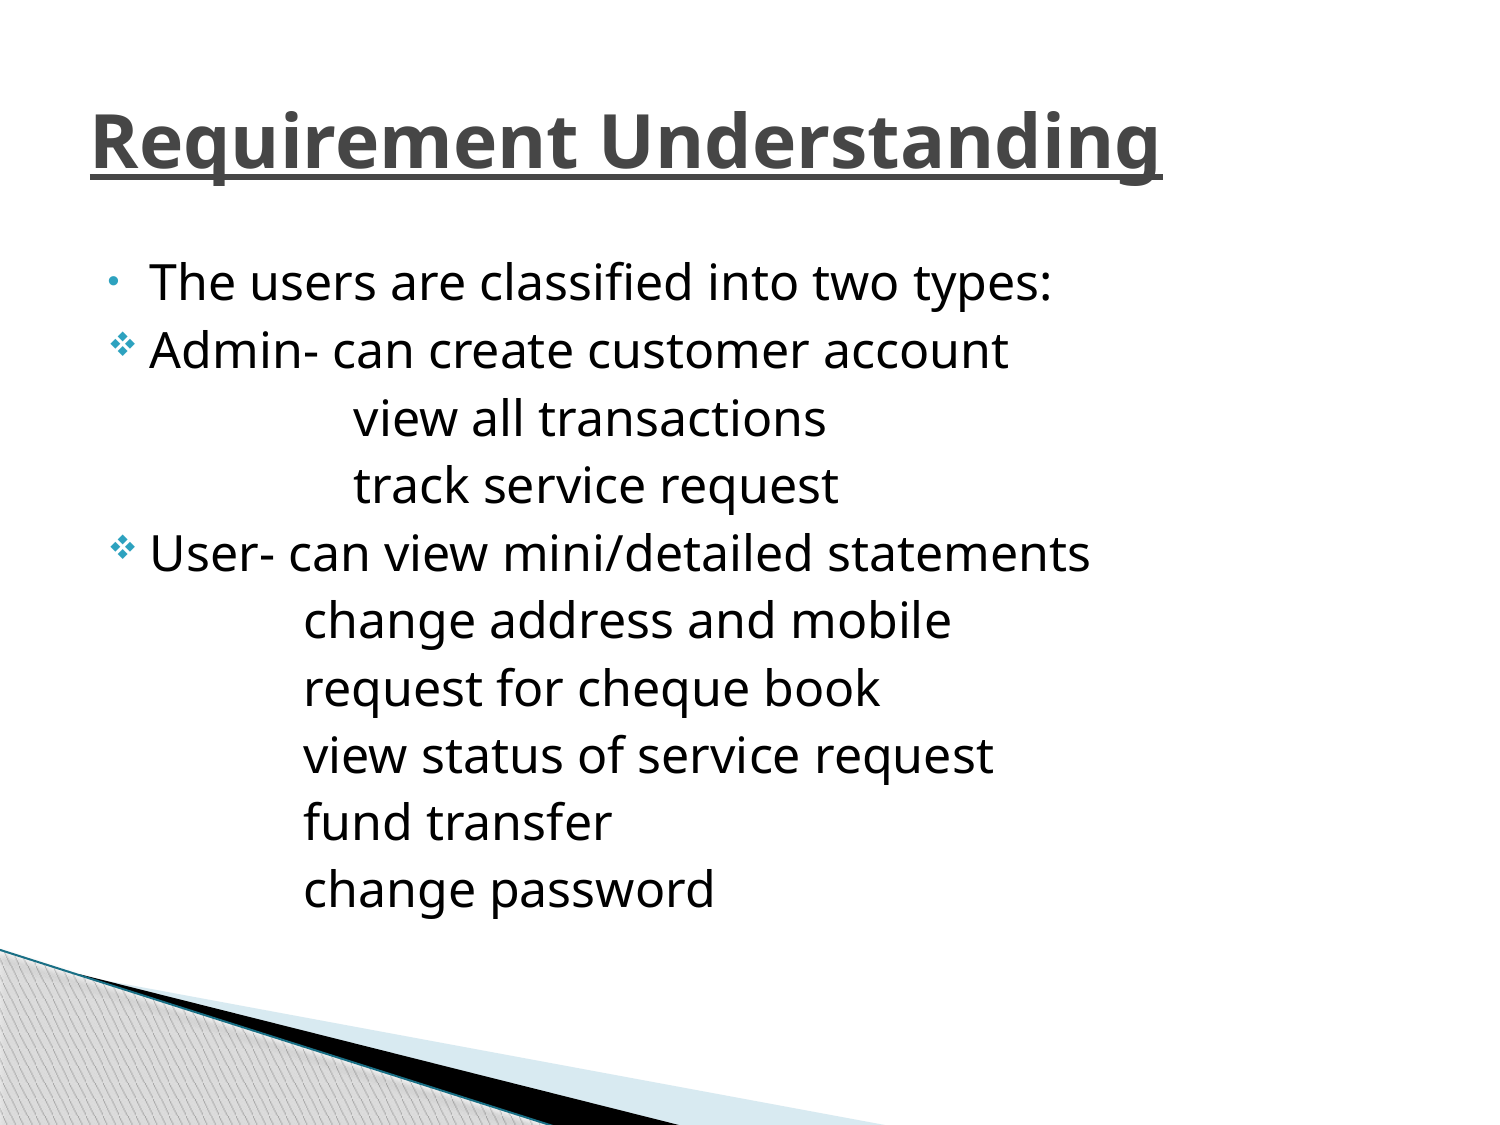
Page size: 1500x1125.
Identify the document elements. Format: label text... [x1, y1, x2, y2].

list The users are classified into two types: Admin- can create customer account view all transactions track service request User- can view mini/detailed statements change address and mobile request for cheque book view status of service request fund transfer change password [75, 243, 1425, 986]
title Requirement Understanding [75, 45, 1425, 233]
